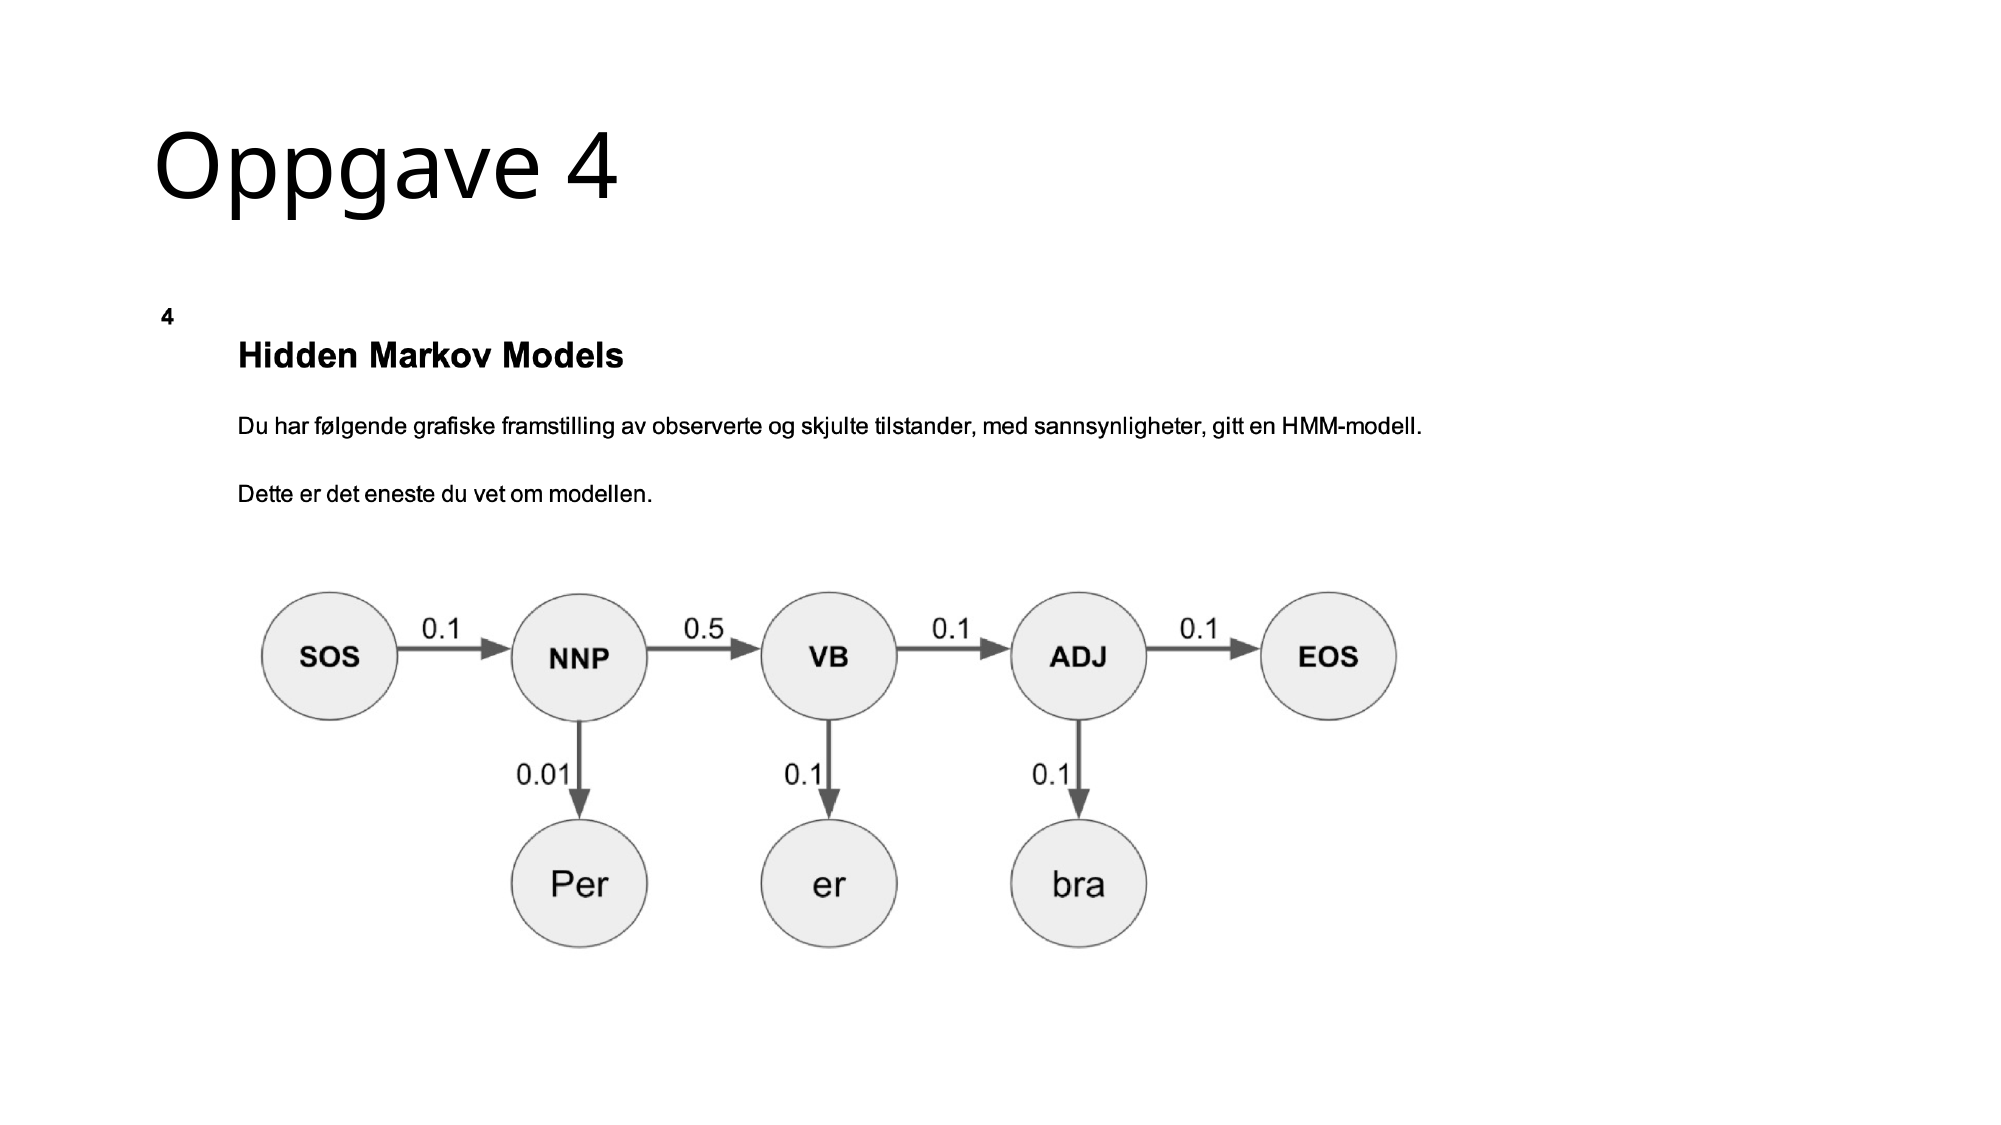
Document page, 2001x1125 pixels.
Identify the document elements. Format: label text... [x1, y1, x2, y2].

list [139, 308, 1513, 1023]
title Oppgave 4 [137, 59, 1863, 278]
